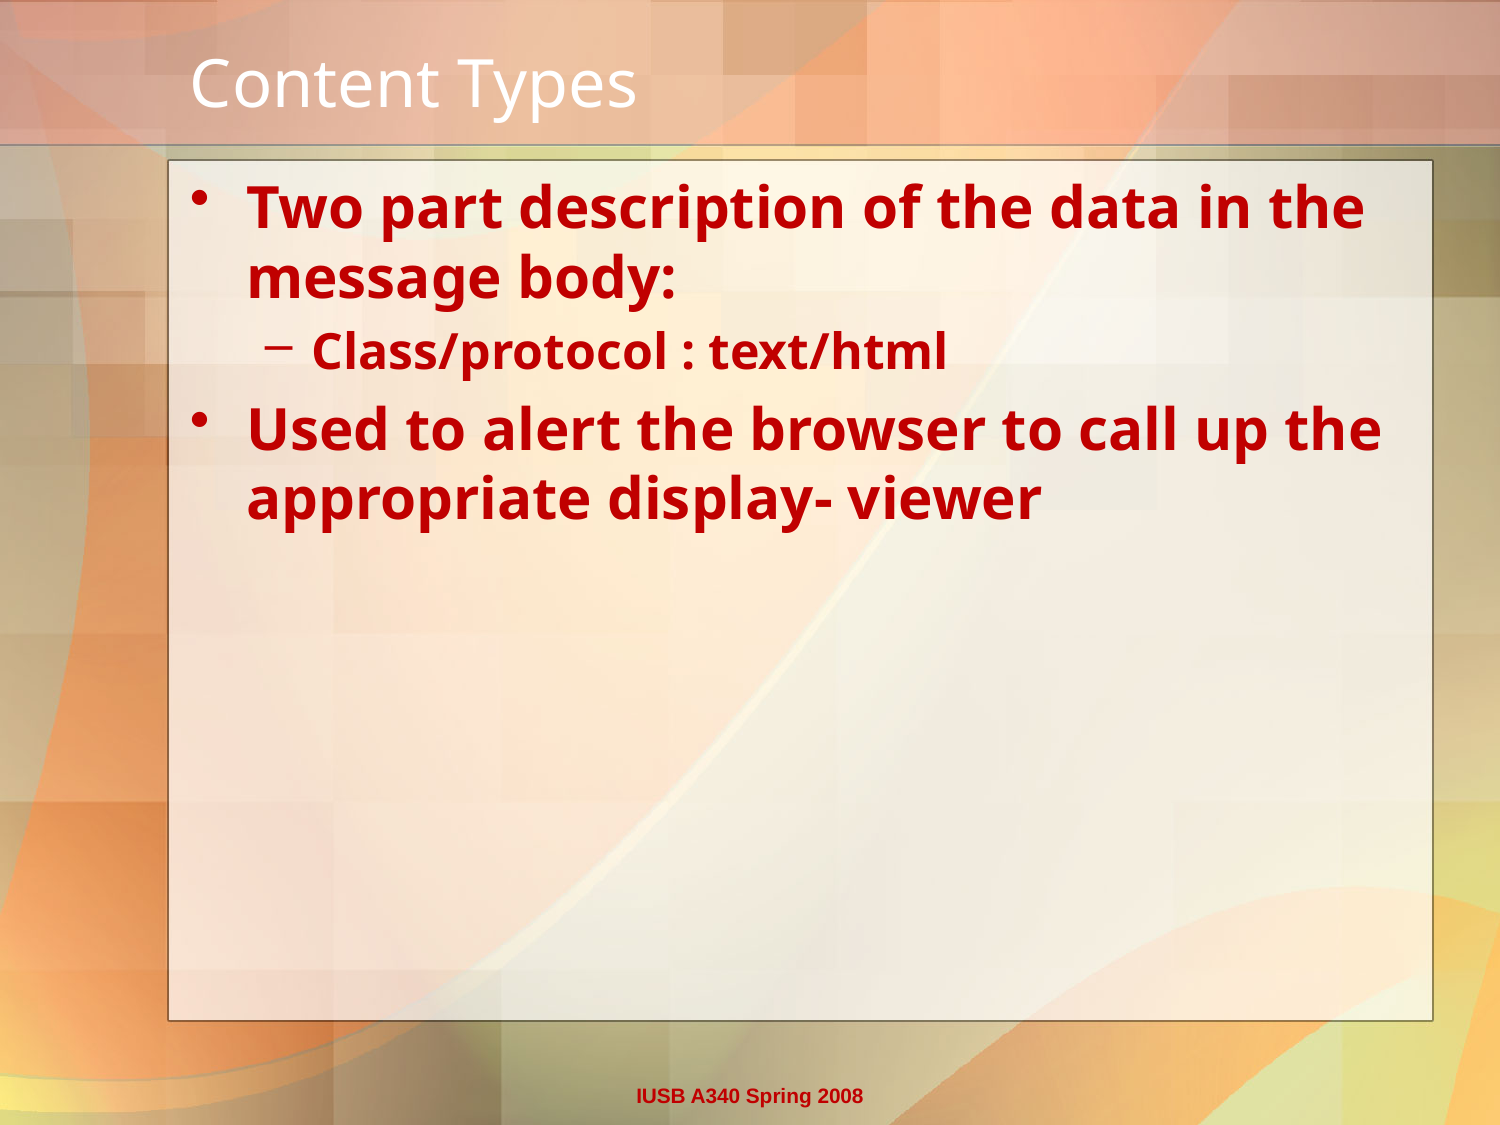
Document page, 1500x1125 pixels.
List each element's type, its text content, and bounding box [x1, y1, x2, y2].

footer IUSB A340 Spring 2008 [512, 1074, 988, 1103]
picture [0, 0, 1500, 1125]
title Content Types [174, 24, 1351, 138]
list Two part description of the data in the message body: Class/protocol : text/html Used to alert the browser to call up the appropriate display- viewer [174, 162, 1438, 1026]
